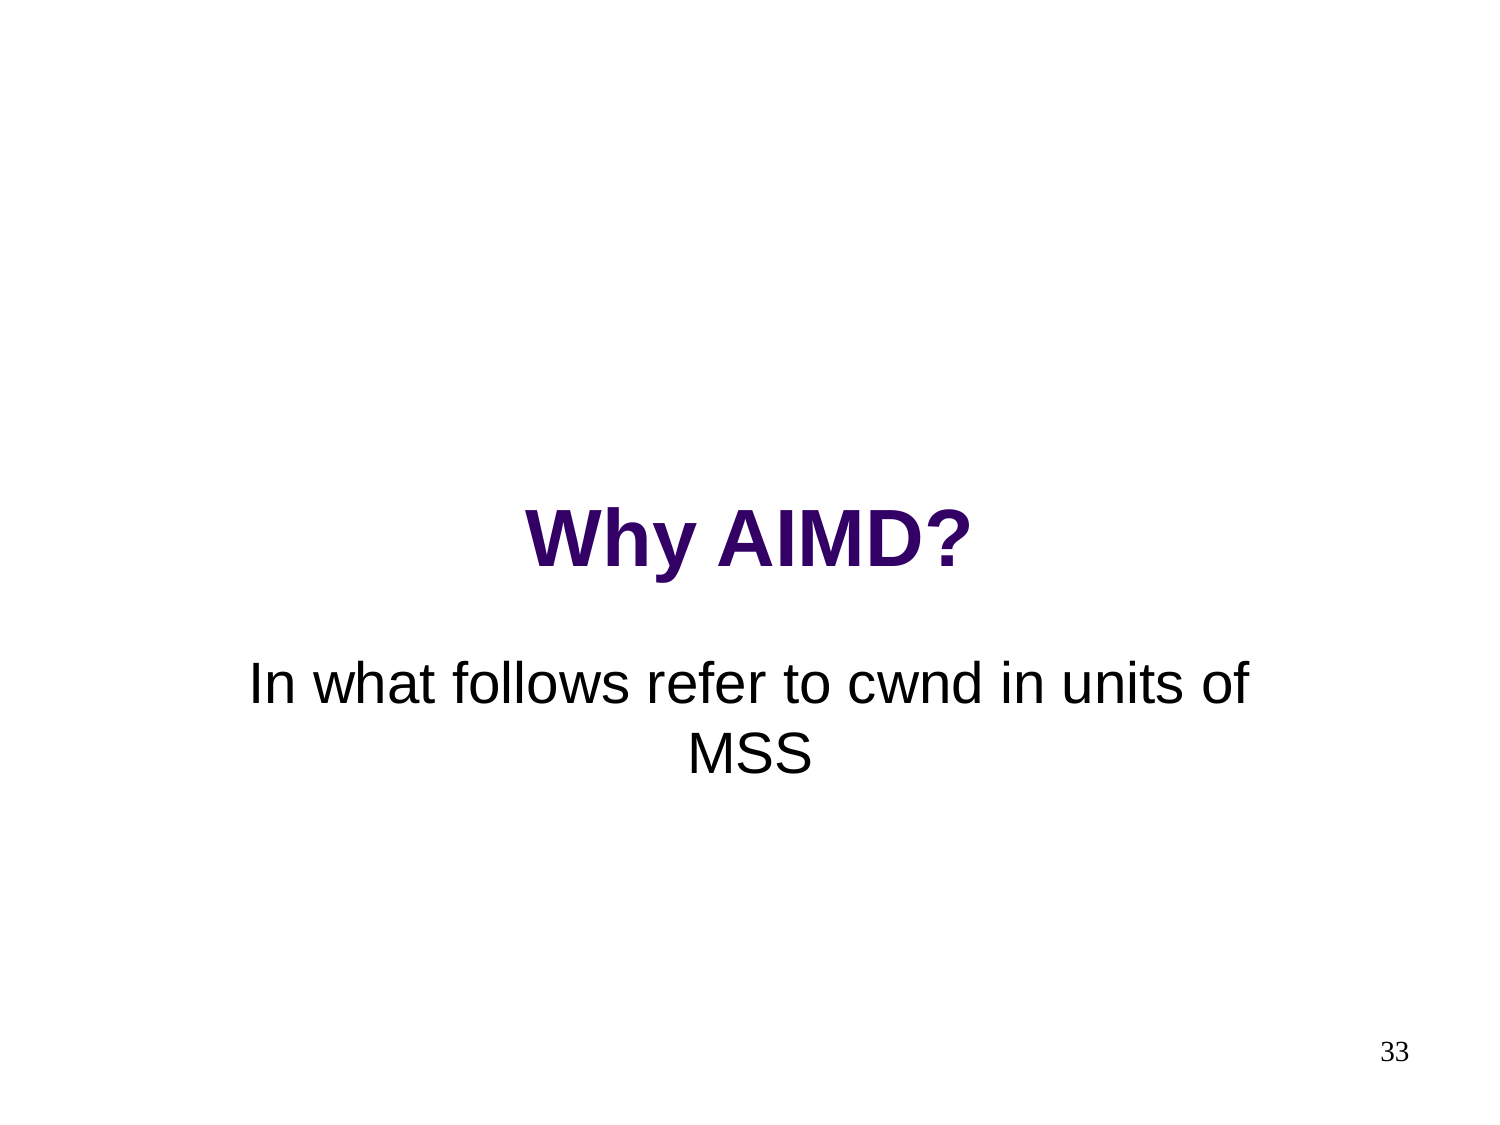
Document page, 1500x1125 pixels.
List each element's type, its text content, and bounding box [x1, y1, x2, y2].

slide_number 33 [1074, 1024, 1426, 1101]
subtitle In what follows refer to cwnd in units of MSS [225, 637, 1275, 925]
title Why AIMD? [112, 349, 1388, 591]
